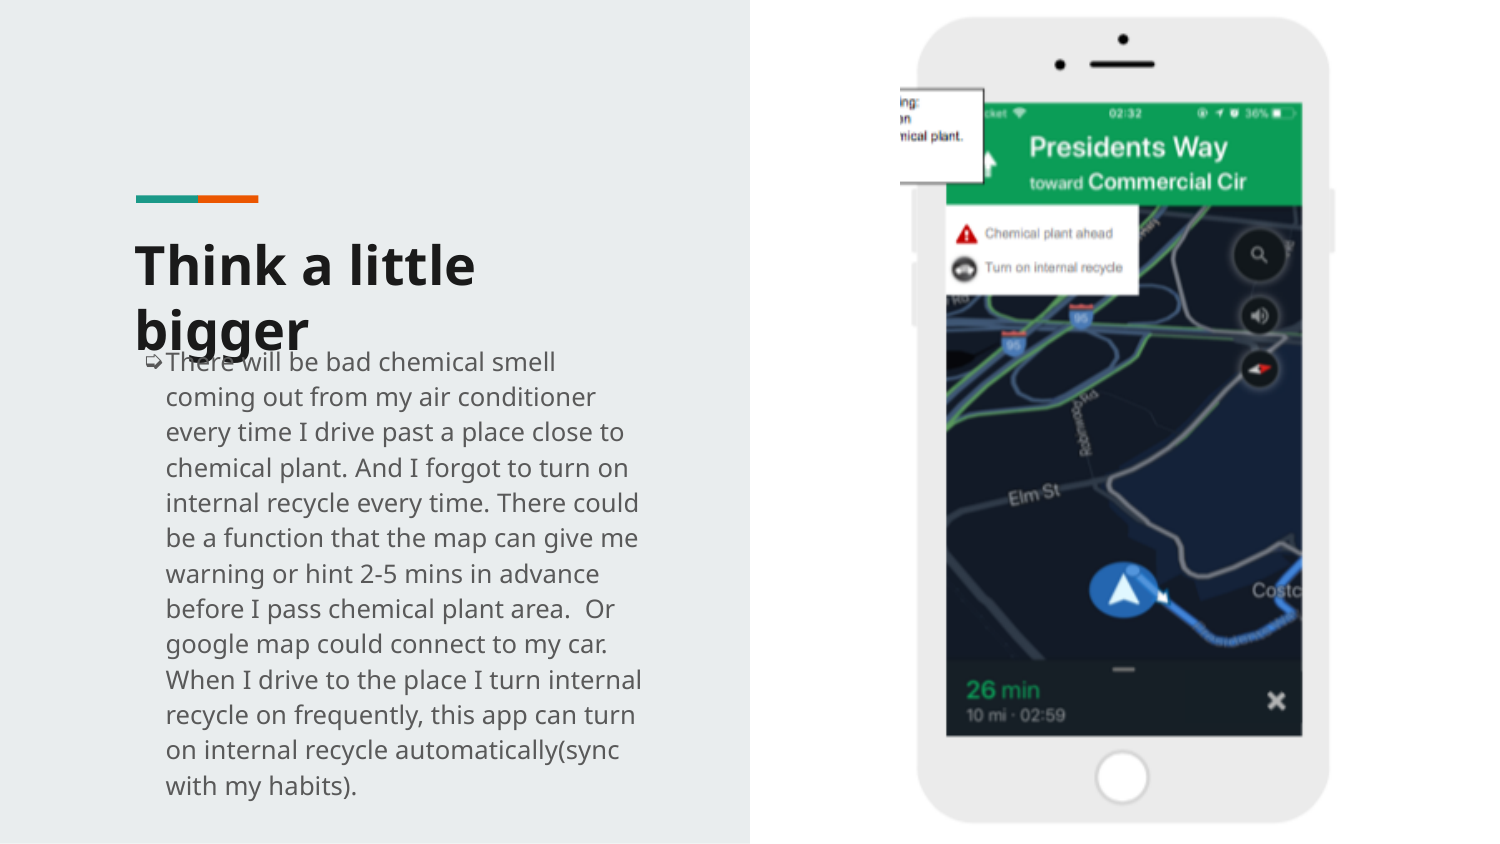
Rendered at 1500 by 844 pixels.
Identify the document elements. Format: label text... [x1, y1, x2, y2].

title Think a little bigger [119, 215, 662, 314]
picture [900, 0, 1351, 844]
list There will be bad chemical smell coming out from my air conditioner every time I drive past a place close to chemical plant. And I forgot to turn on internal recycle every time. There could be a function that the map can give me warning or hint 2-5 mins in advance before I pass chemical plant area. Or google map could connect to my car. When I drive to the place I turn internal recycle on frequently, this app can turn on internal recycle automatically(sync with my habits). [119, 325, 662, 823]
